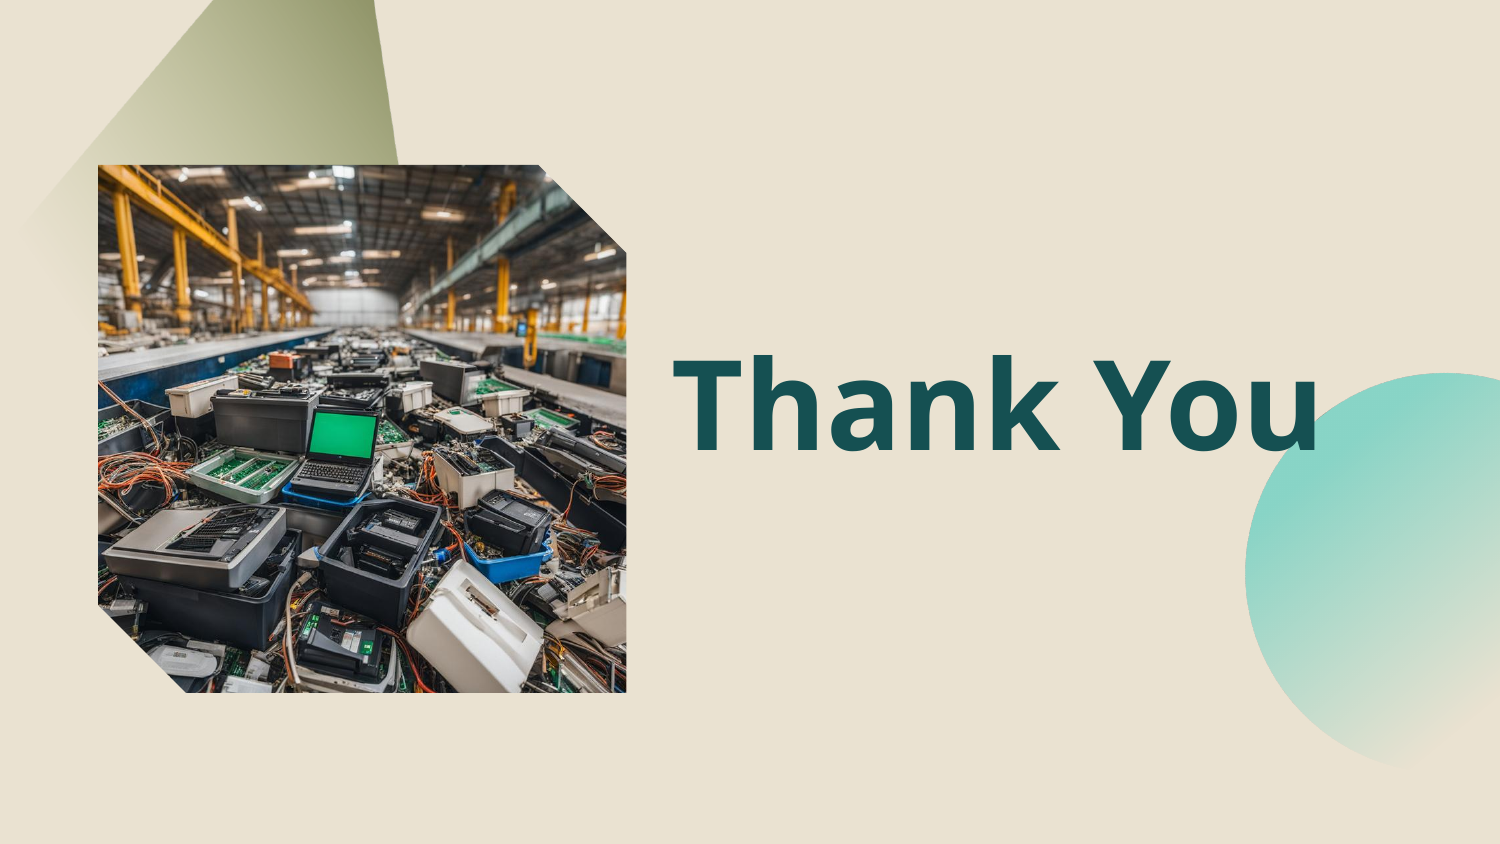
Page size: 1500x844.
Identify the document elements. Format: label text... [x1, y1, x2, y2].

picture [688, 293, 1500, 844]
picture [0, 0, 627, 694]
title Thank You [641, 310, 1356, 487]
